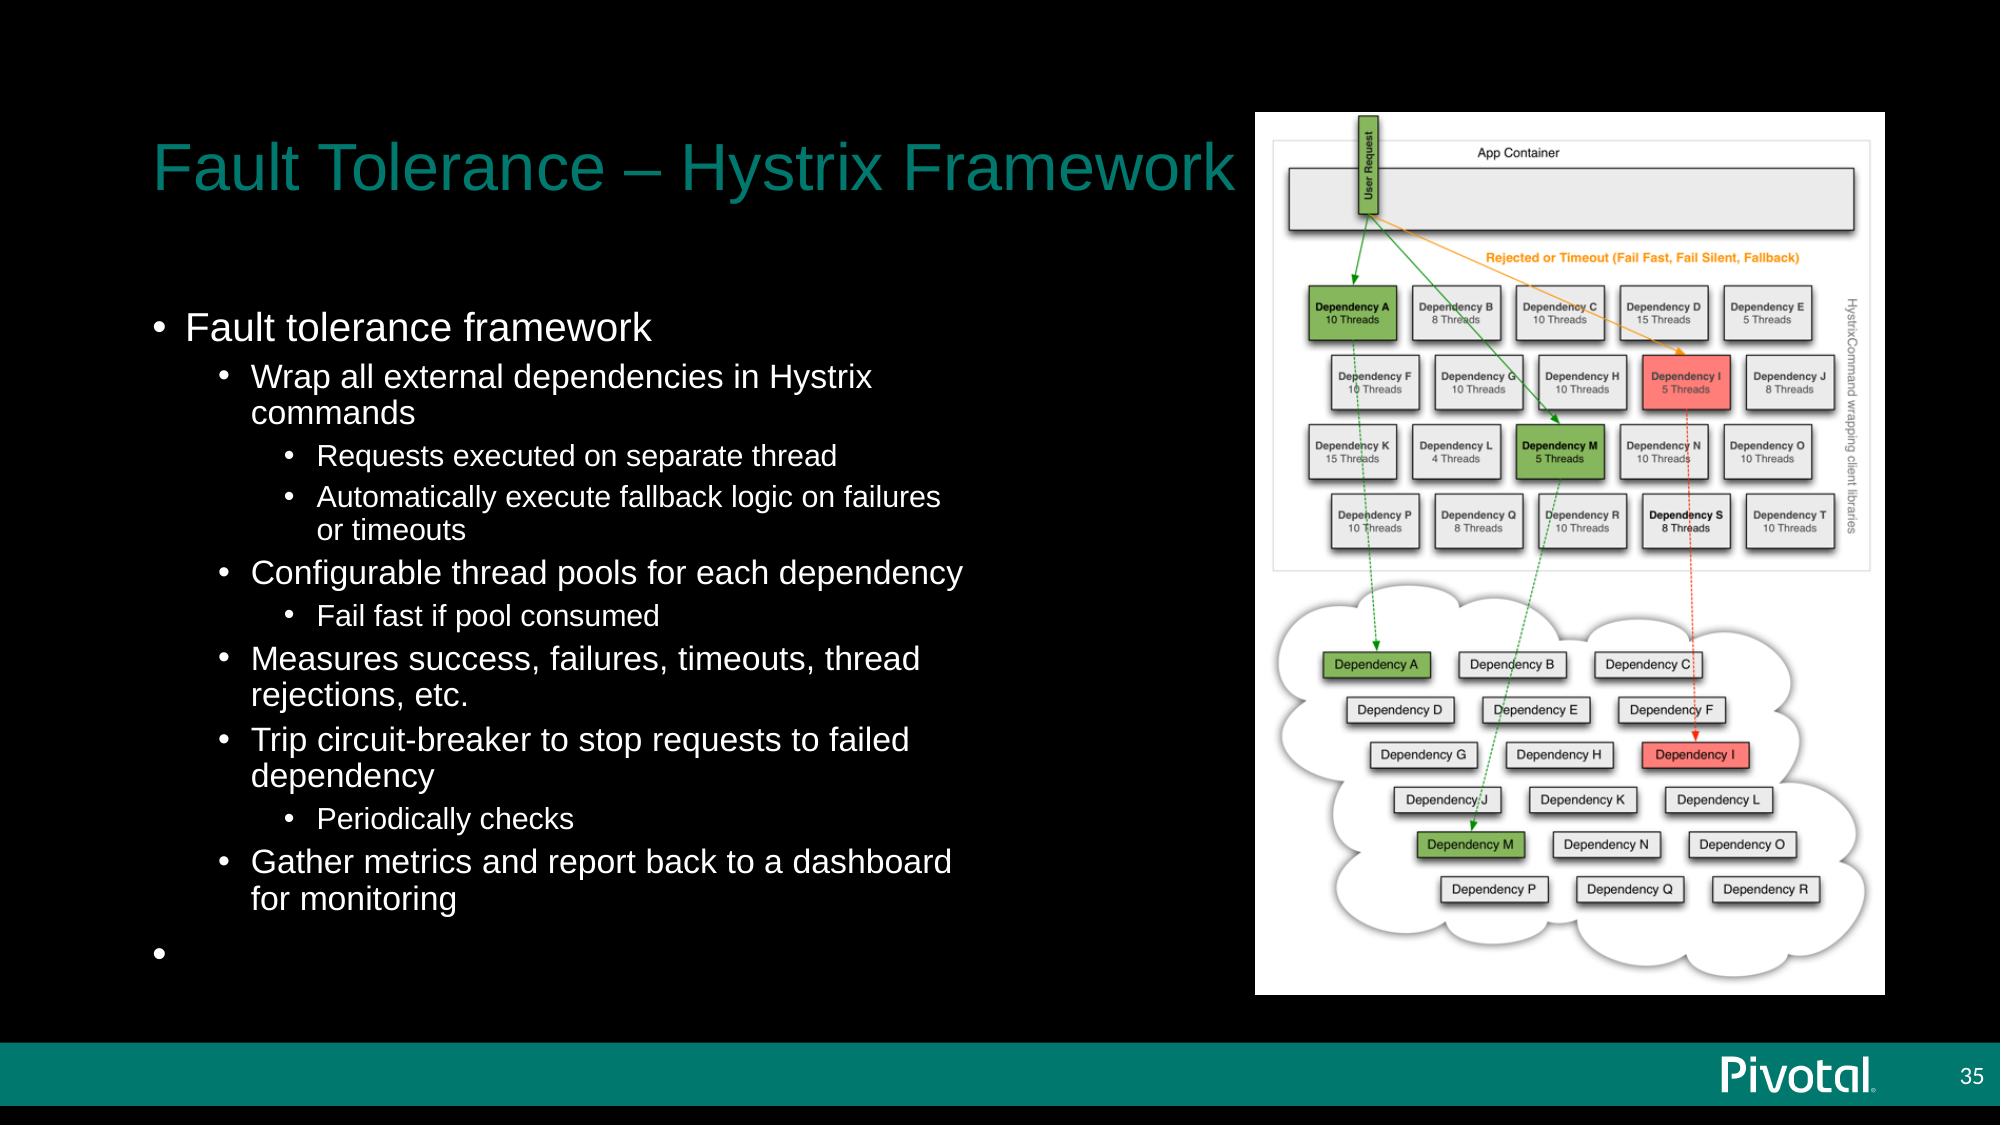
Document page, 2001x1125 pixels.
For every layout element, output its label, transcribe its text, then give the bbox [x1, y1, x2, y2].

slide_number 35 [1550, 1044, 2000, 1105]
picture [1255, 112, 1885, 995]
list Fault tolerance framework Wrap all external dependencies in Hystrix commands Requests executed on separate thread Automatically execute fallback logic on failures or timeouts Configurable thread pools for each dependency Fail fast if pool consumed Measures success, failures, timeouts, thread rejections, etc. Trip circuit-breaker to stop requests to failed dependency Periodically checks Gather metrics and report back to a dashboard for monitoring [137, 299, 988, 1014]
title Fault Tolerance – Hystrix Framework [137, 59, 1863, 278]
